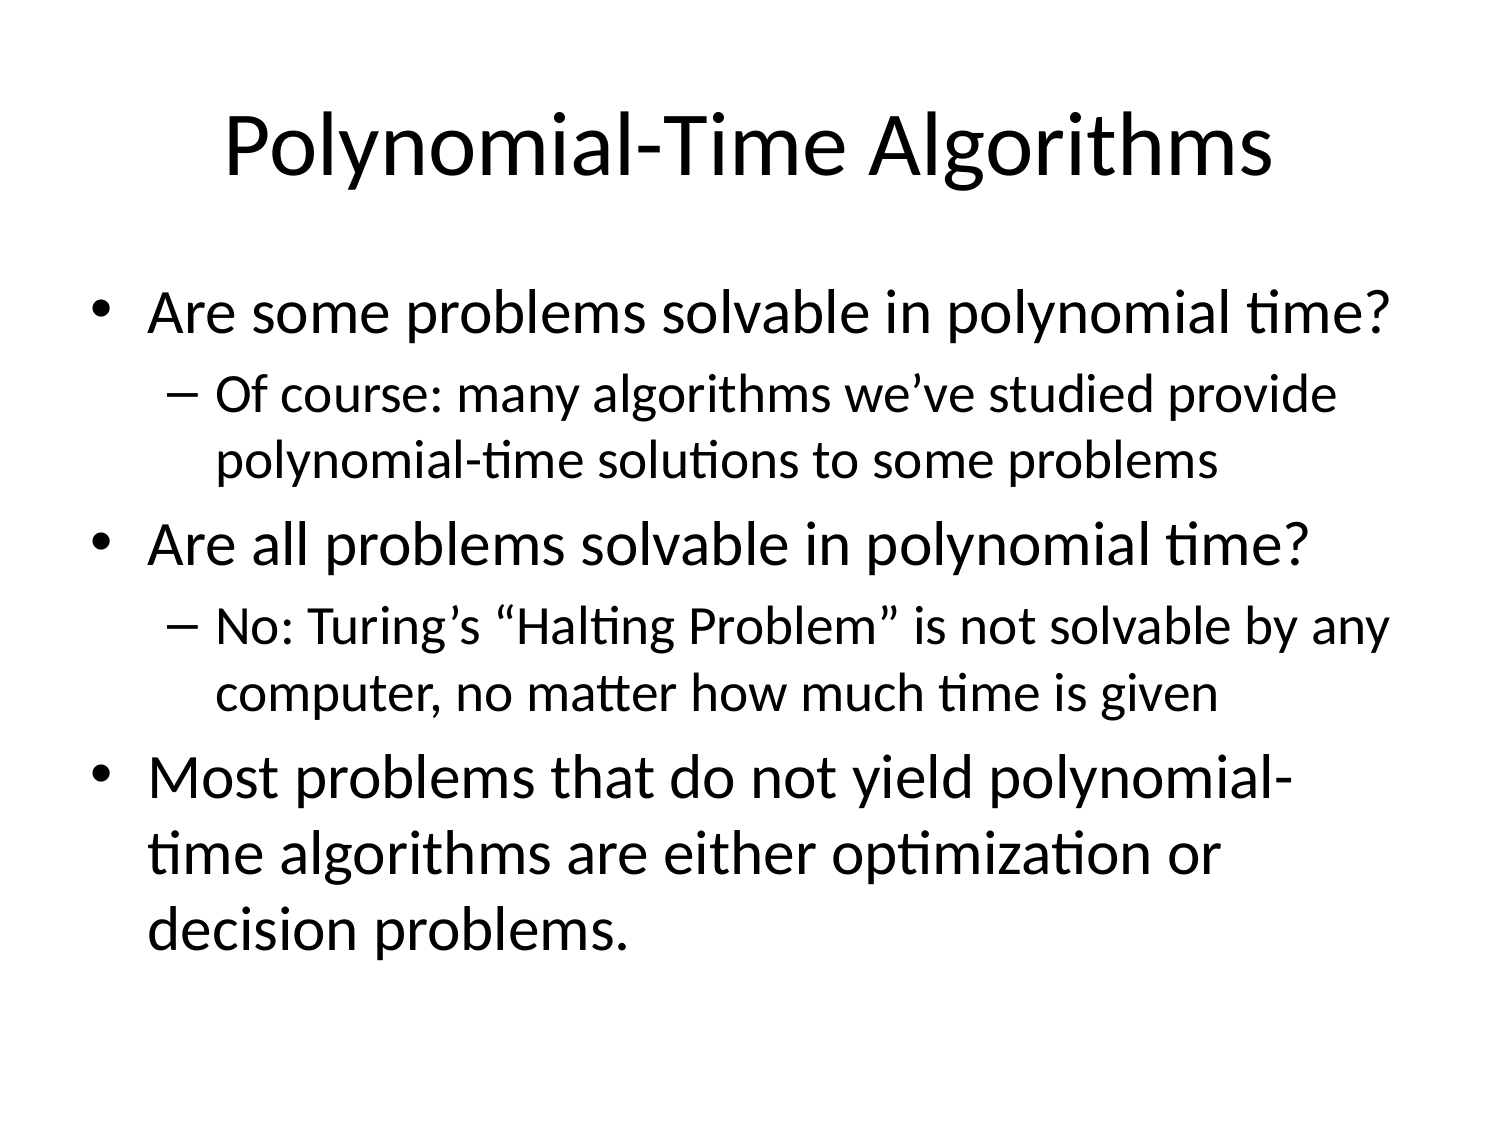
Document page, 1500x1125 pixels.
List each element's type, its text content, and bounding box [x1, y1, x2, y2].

title Polynomial-Time Algorithms [75, 45, 1425, 233]
list Are some problems solvable in polynomial time? Of course: many algorithms we’ve studied provide polynomial-time solutions to some problems Are all problems solvable in polynomial time? No: Turing’s “Halting Problem” is not solvable by any computer, no matter how much time is given Most problems that do not yield polynomial-time algorithms are either optimization or decision problems. [75, 262, 1425, 1005]
